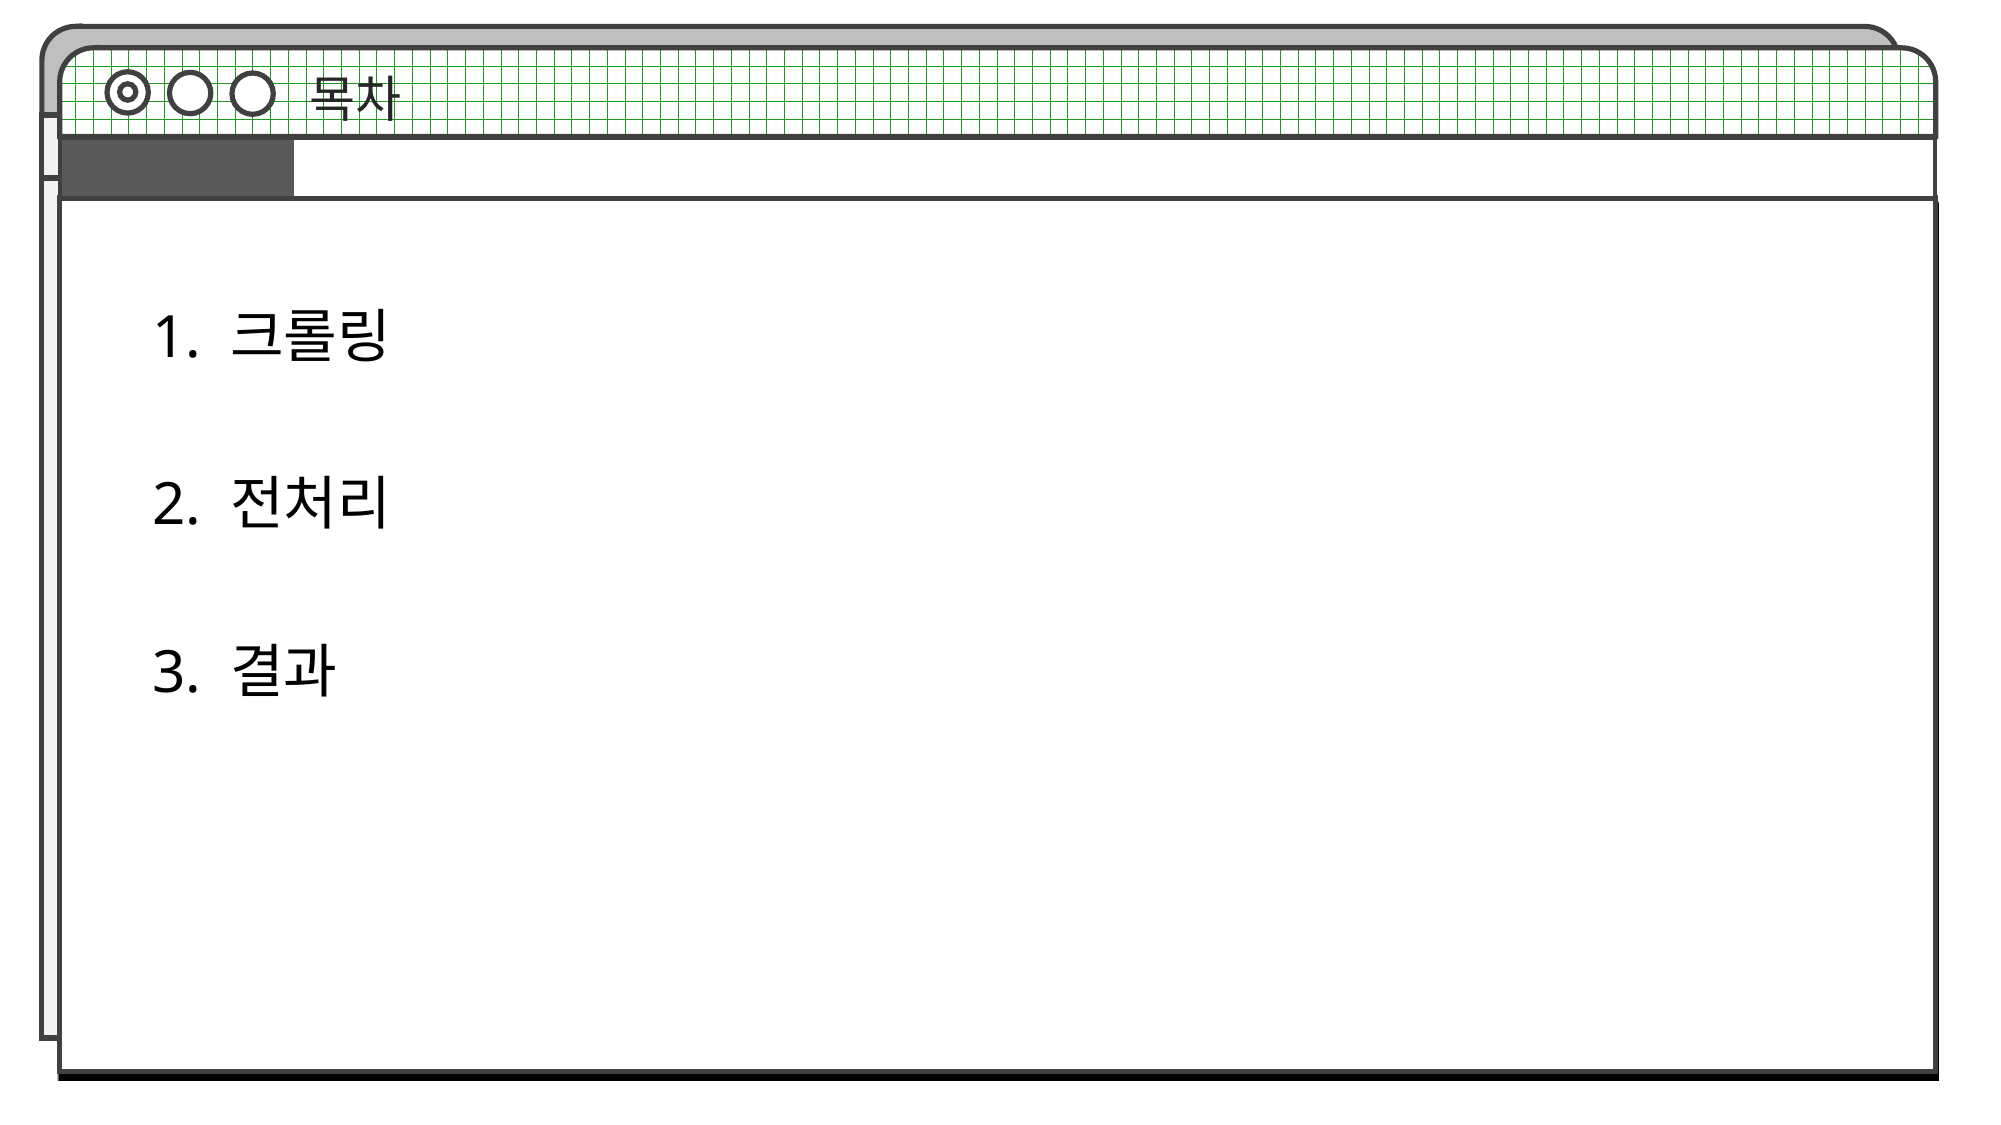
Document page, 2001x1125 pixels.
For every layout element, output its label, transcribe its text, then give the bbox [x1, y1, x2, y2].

text_box 목차 [1899, 46, 1937, 136]
table_header [1899, 140, 1933, 196]
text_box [41, 26, 1899, 1038]
text_box [59, 201, 1937, 1072]
